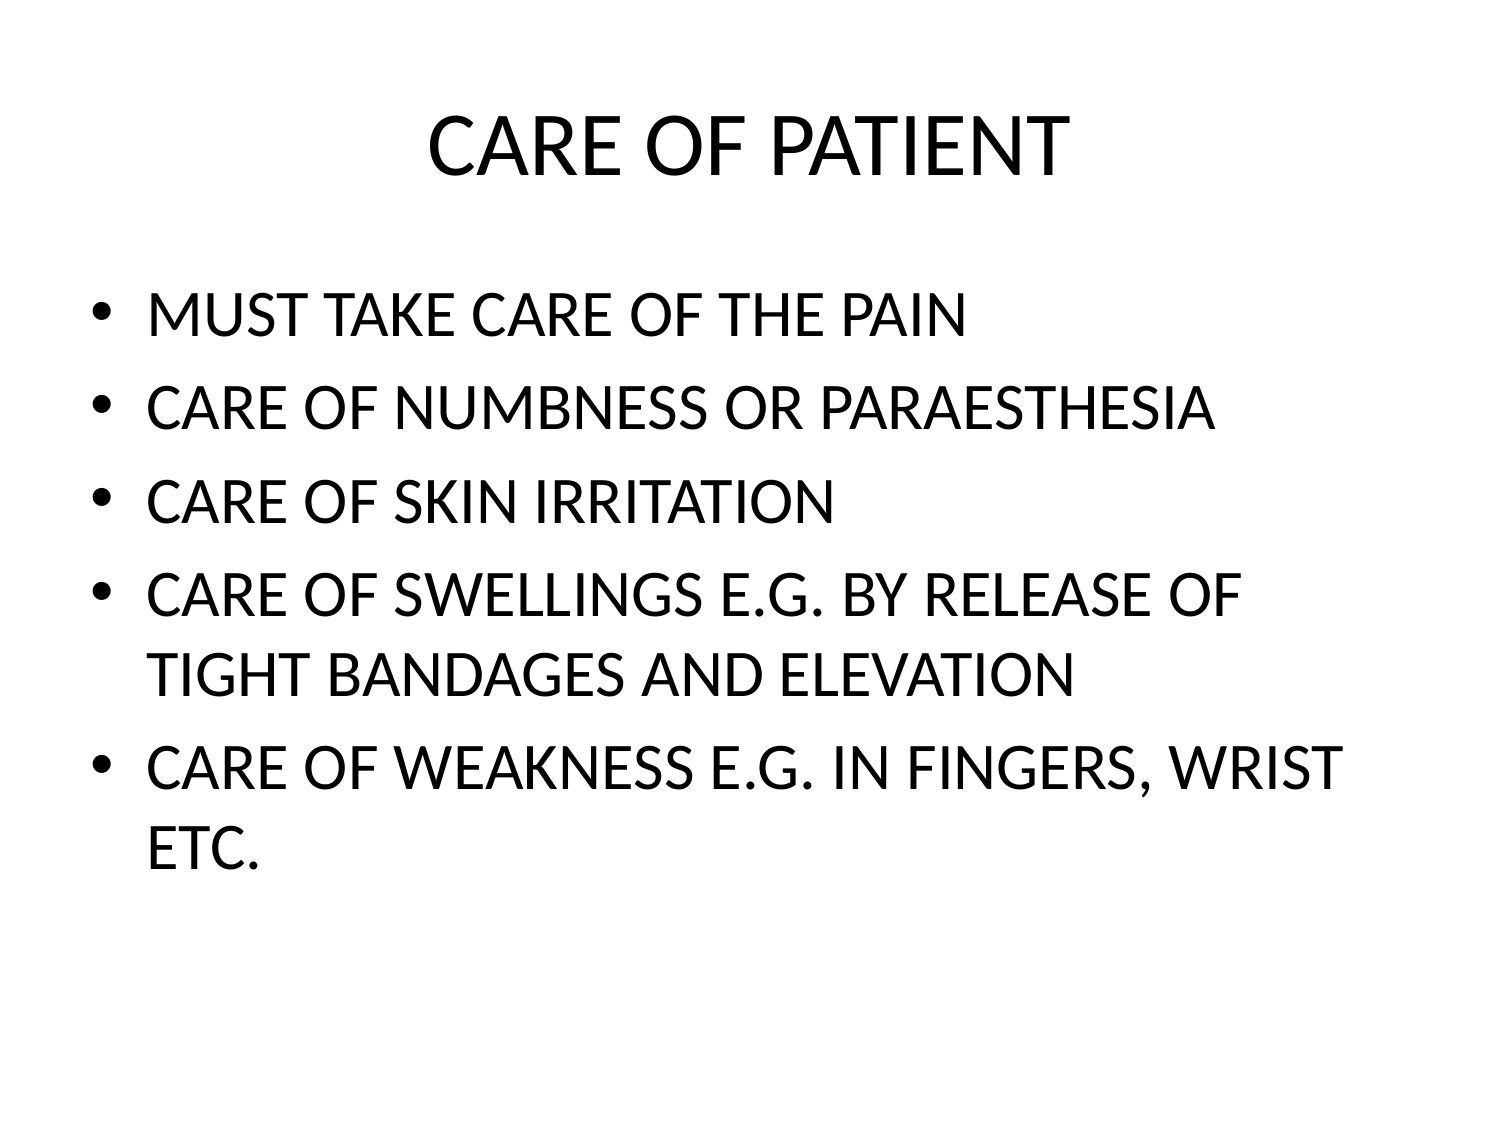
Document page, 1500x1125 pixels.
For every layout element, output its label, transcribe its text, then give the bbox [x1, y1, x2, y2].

list MUST TAKE CARE OF THE PAIN CARE OF NUMBNESS OR PARAESTHESIA CARE OF SKIN IRRITATION CARE OF SWELLINGS E.G. BY RELEASE OF TIGHT BANDAGES AND ELEVATION CARE OF WEAKNESS E.G. IN FINGERS, WRIST ETC. [75, 262, 1425, 1005]
title CARE OF PATIENT [75, 45, 1425, 233]
